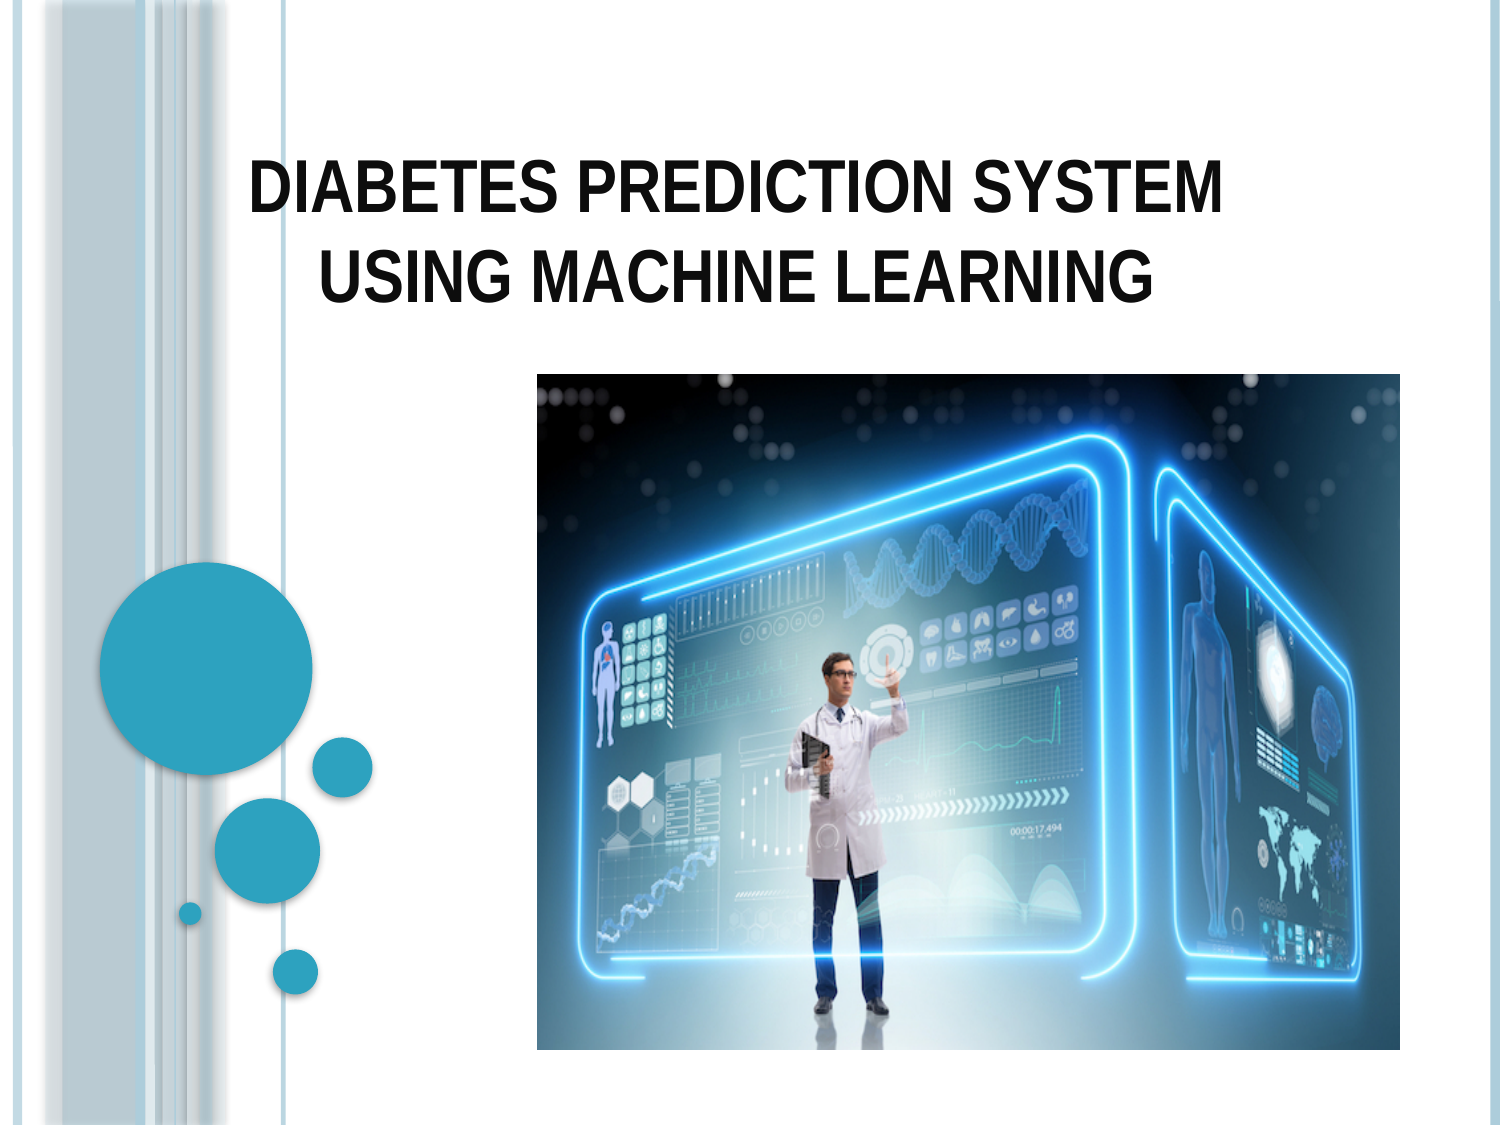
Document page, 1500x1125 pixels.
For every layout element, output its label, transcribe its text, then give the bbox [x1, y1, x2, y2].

picture [536, 374, 1401, 1051]
title DIABETES PREDICTION SYSTEM USING MACHINE LEARNING [150, 37, 1325, 325]
